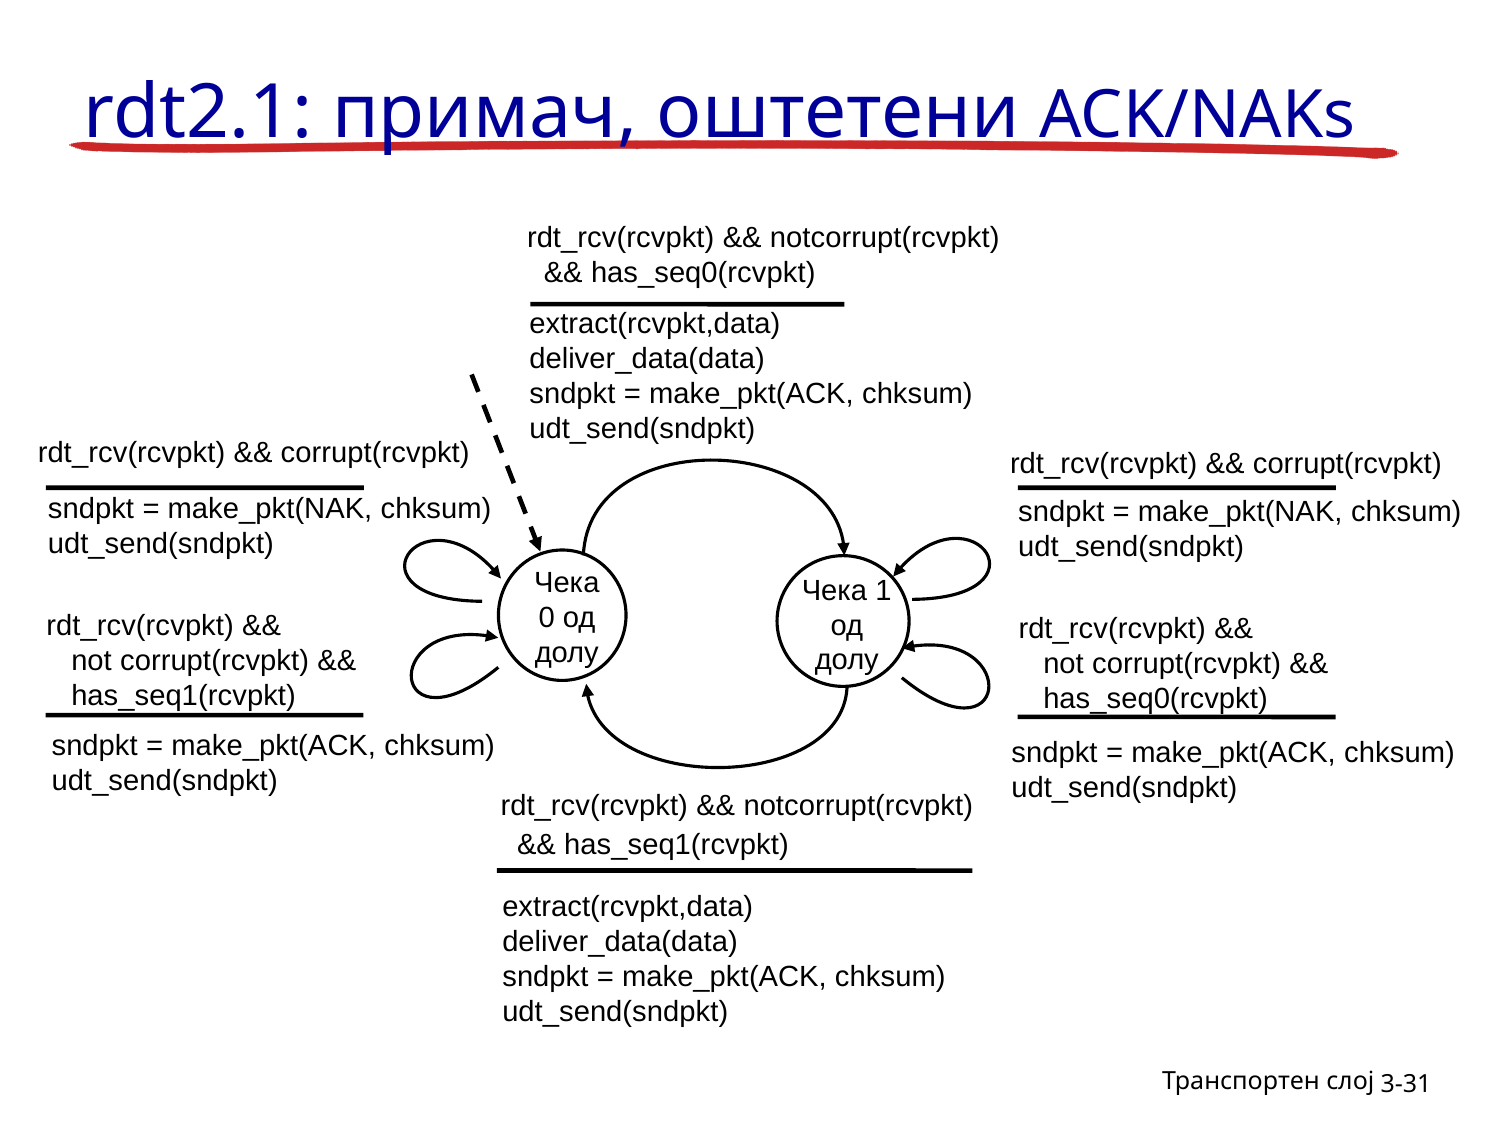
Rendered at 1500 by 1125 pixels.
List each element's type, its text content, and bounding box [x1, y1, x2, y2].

text_box [411, 629, 493, 698]
text_box rdt_rcv(rcvpkt) && corrupt(rcvpkt) [995, 436, 1467, 537]
text_box [583, 459, 850, 556]
text_box rdt_rcv(rcvpkt) && notcorrupt(rcvpkt) && has_seq0(rcvpkt) [512, 210, 1166, 305]
picture [62, 135, 1414, 165]
text_box extract(rcvpkt,data) deliver_data(data) sndpkt = make_pkt(ACK, chksum) udt_send(sndpkt) [514, 297, 1085, 413]
text_box rdt_rcv(rcvpkt) && corrupt(rcvpkt) [23, 426, 495, 527]
text_box extract(rcvpkt,data) deliver_data(data) sndpkt = make_pkt(ACK, chksum) udt_send(sndpkt) [487, 879, 1120, 1043]
footer Транспортен слој [914, 1057, 1390, 1105]
text_box [913, 538, 990, 600]
text_box rdt_rcv(rcvpkt) && not corrupt(rcvpkt) && has_seq0(rcvpkt) [1003, 602, 1435, 703]
text_box sndpkt = make_pkt(NAK, chksum) udt_send(sndpkt) [1003, 485, 1500, 553]
text_box sndpkt = make_pkt(ACK, chksum) udt_send(sndpkt) [996, 725, 1479, 793]
text_box sndpkt = make_pkt(NAK, chksum) udt_send(sndpkt) [33, 482, 530, 550]
slide_number 3-31 [1365, 1060, 1477, 1106]
text_box rdt_rcv(rcvpkt) && not corrupt(rcvpkt) && has_seq1(rcvpkt) [31, 598, 463, 699]
text_box [404, 540, 493, 602]
text_box [581, 683, 847, 768]
title rdt2.1: примач, оштетени ACK/NAKs [68, 30, 1435, 185]
text_box [916, 644, 989, 709]
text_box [776, 555, 913, 687]
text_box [498, 549, 633, 681]
text_box rdt_rcv(rcvpkt) && notcorrupt(rcvpkt) && has_seq1(rcvpkt) [485, 779, 1074, 873]
text_box [530, 537, 542, 548]
text_box sndpkt = make_pkt(ACK, chksum) udt_send(sndpkt) [36, 718, 520, 786]
